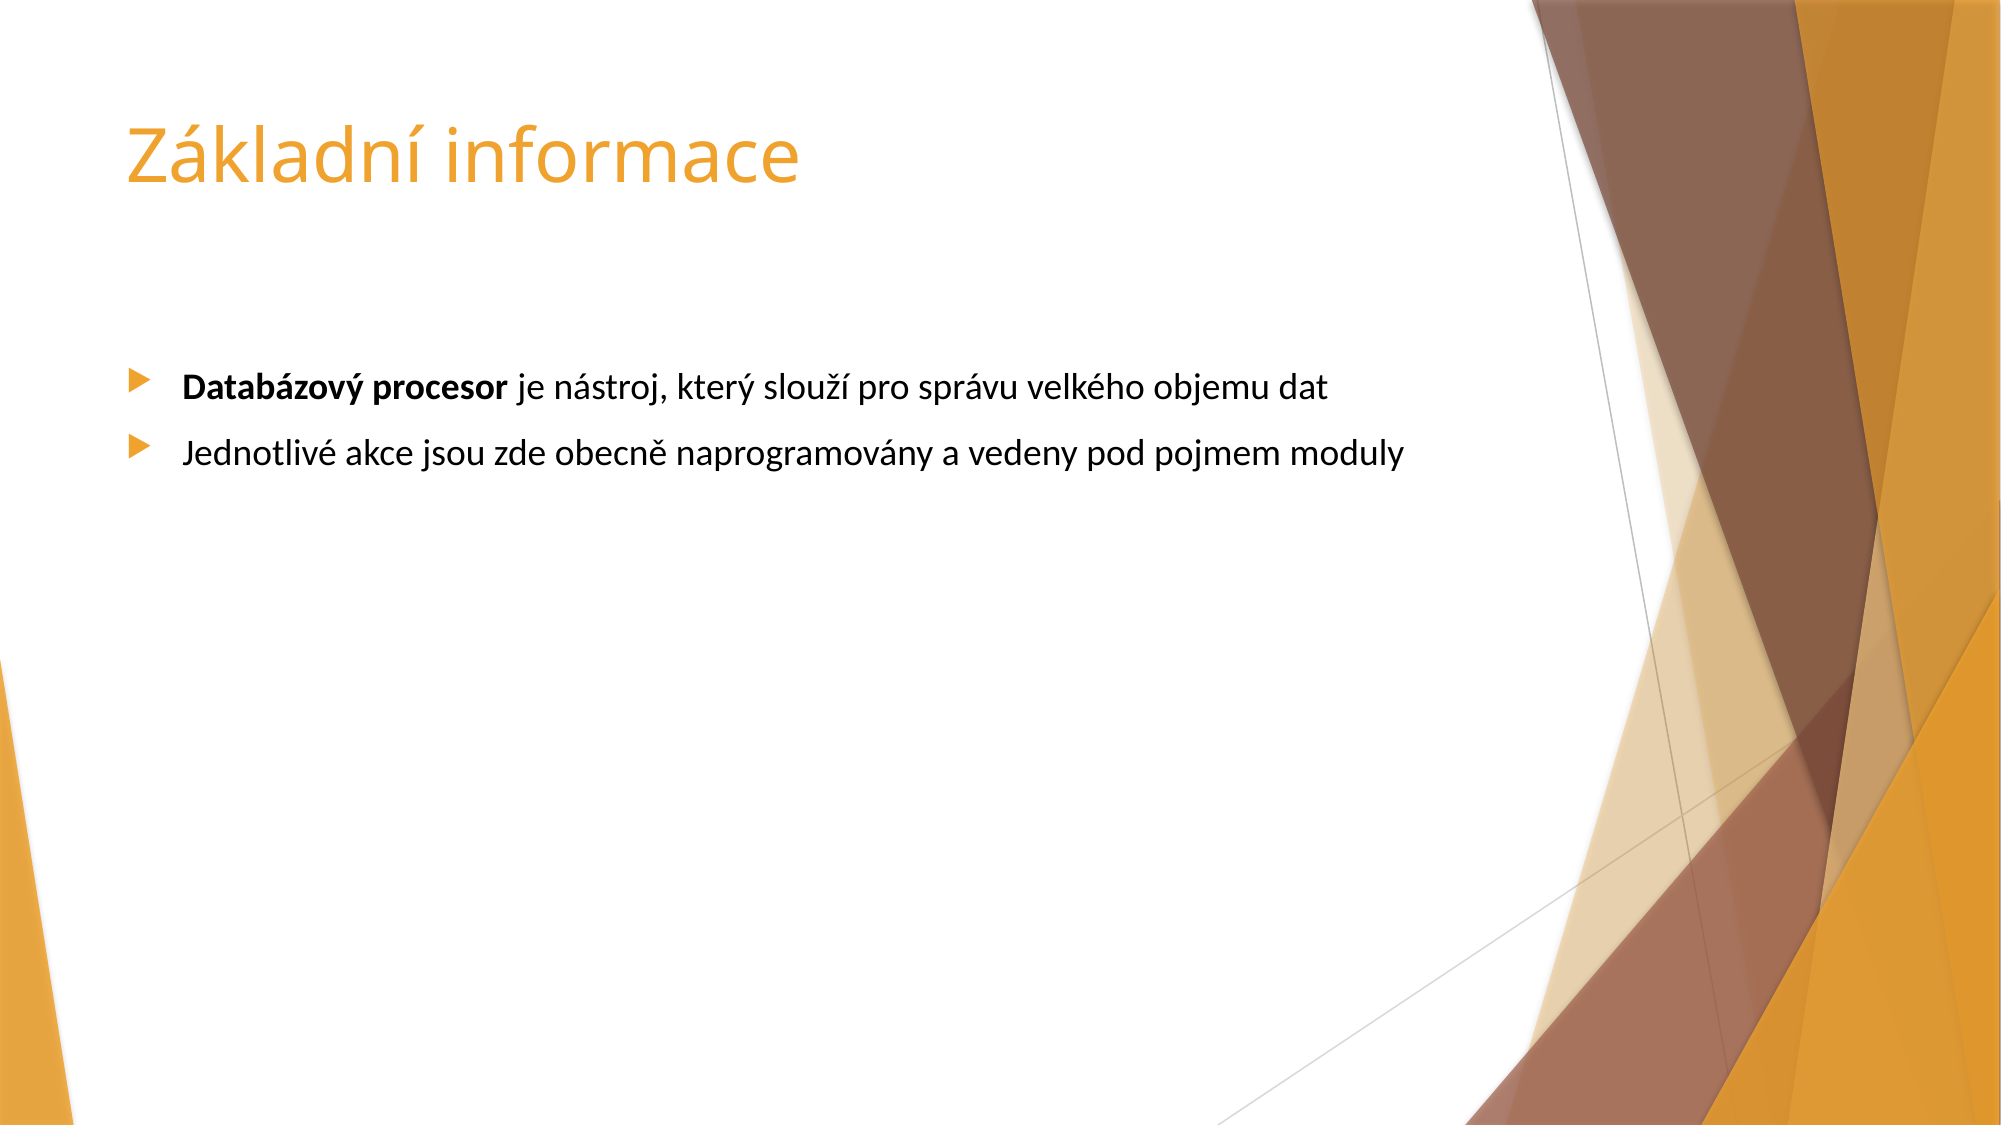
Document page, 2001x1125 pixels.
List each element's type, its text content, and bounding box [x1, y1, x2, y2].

list Databázový procesor je nástroj, který slouží pro správu velkého objemu dat Jednotlivé akce jsou zde obecně naprogramovány a vedeny pod pojmem moduly [111, 354, 1522, 992]
title Základní informace [111, 99, 1522, 320]
